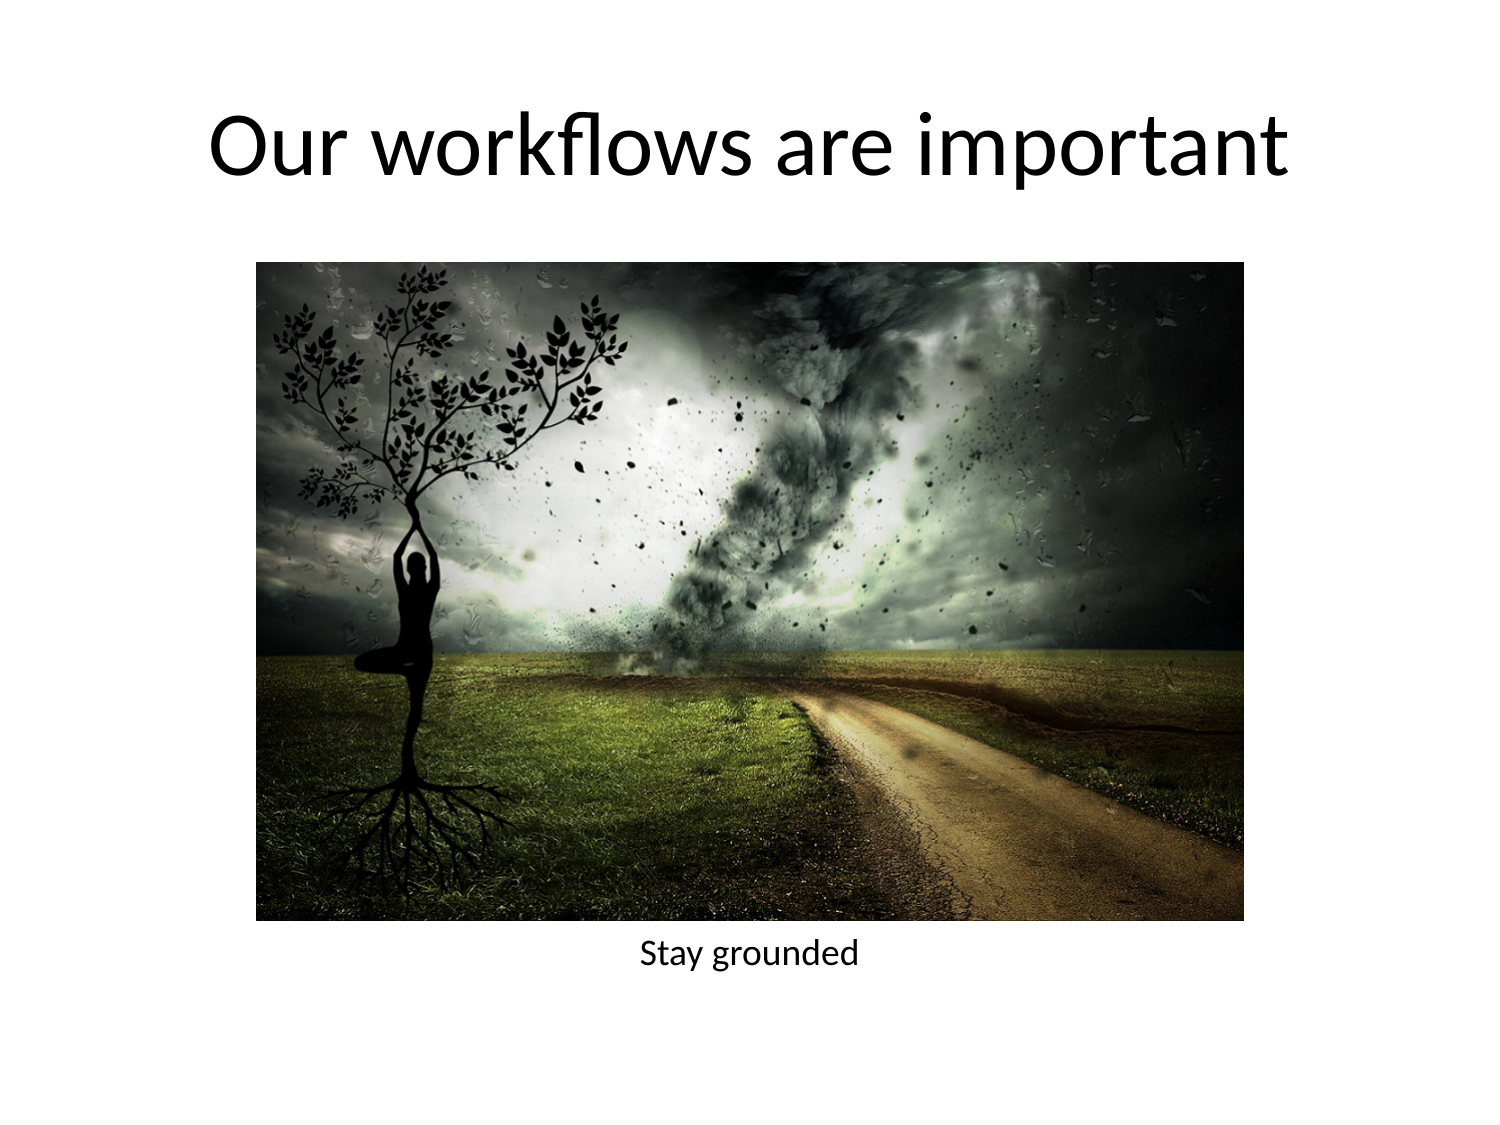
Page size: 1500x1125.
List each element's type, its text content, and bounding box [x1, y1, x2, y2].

title Our workflows are important [75, 45, 1425, 233]
picture [255, 262, 1244, 921]
text_box Stay grounded [74, 920, 1425, 1005]
